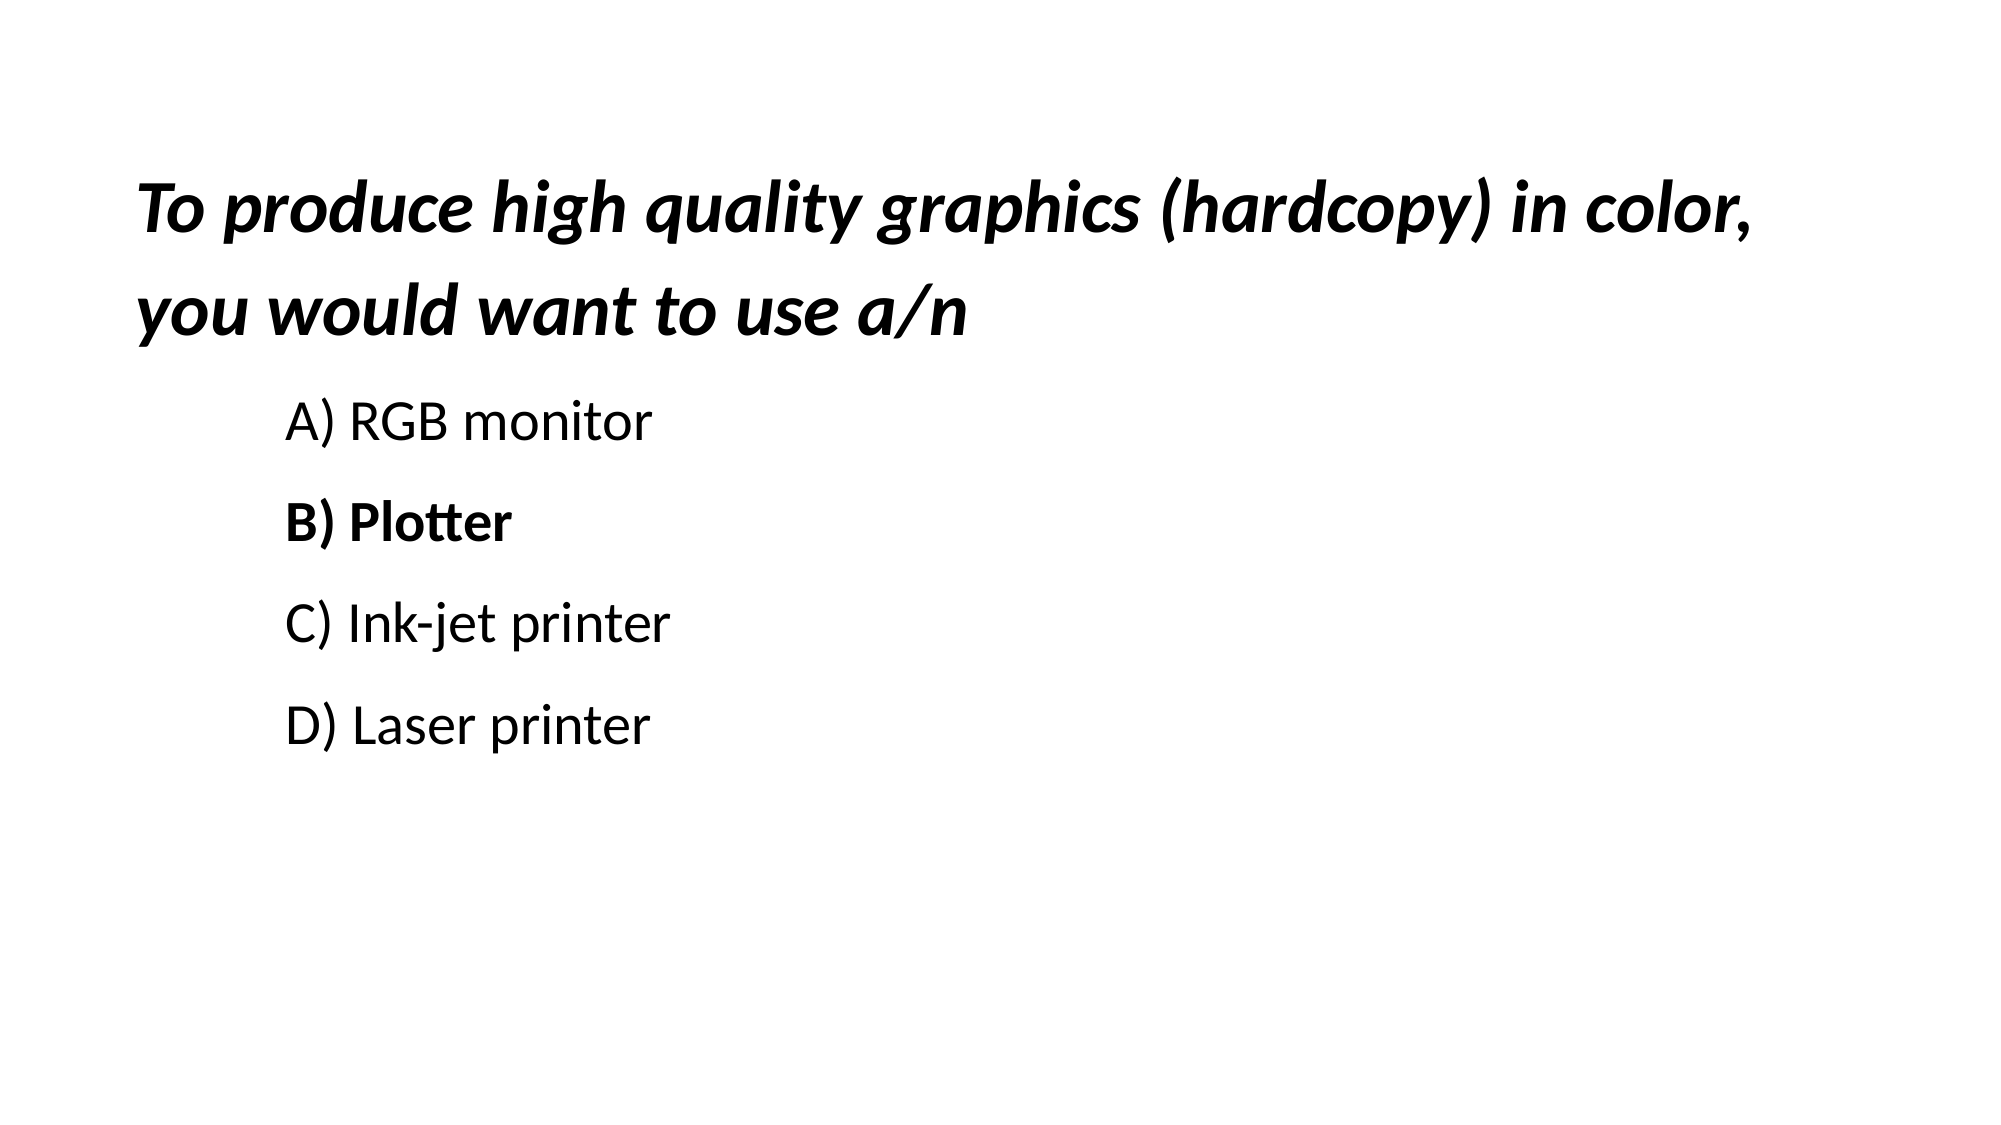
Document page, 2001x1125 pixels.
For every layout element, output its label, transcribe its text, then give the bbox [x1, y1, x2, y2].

text_box To produce high quality graphics (hardcopy) in color, you would want to use a/n A) RGB monitor B) Plotter C) Ink-jet printer D) Laser printer [45, 136, 1833, 764]
